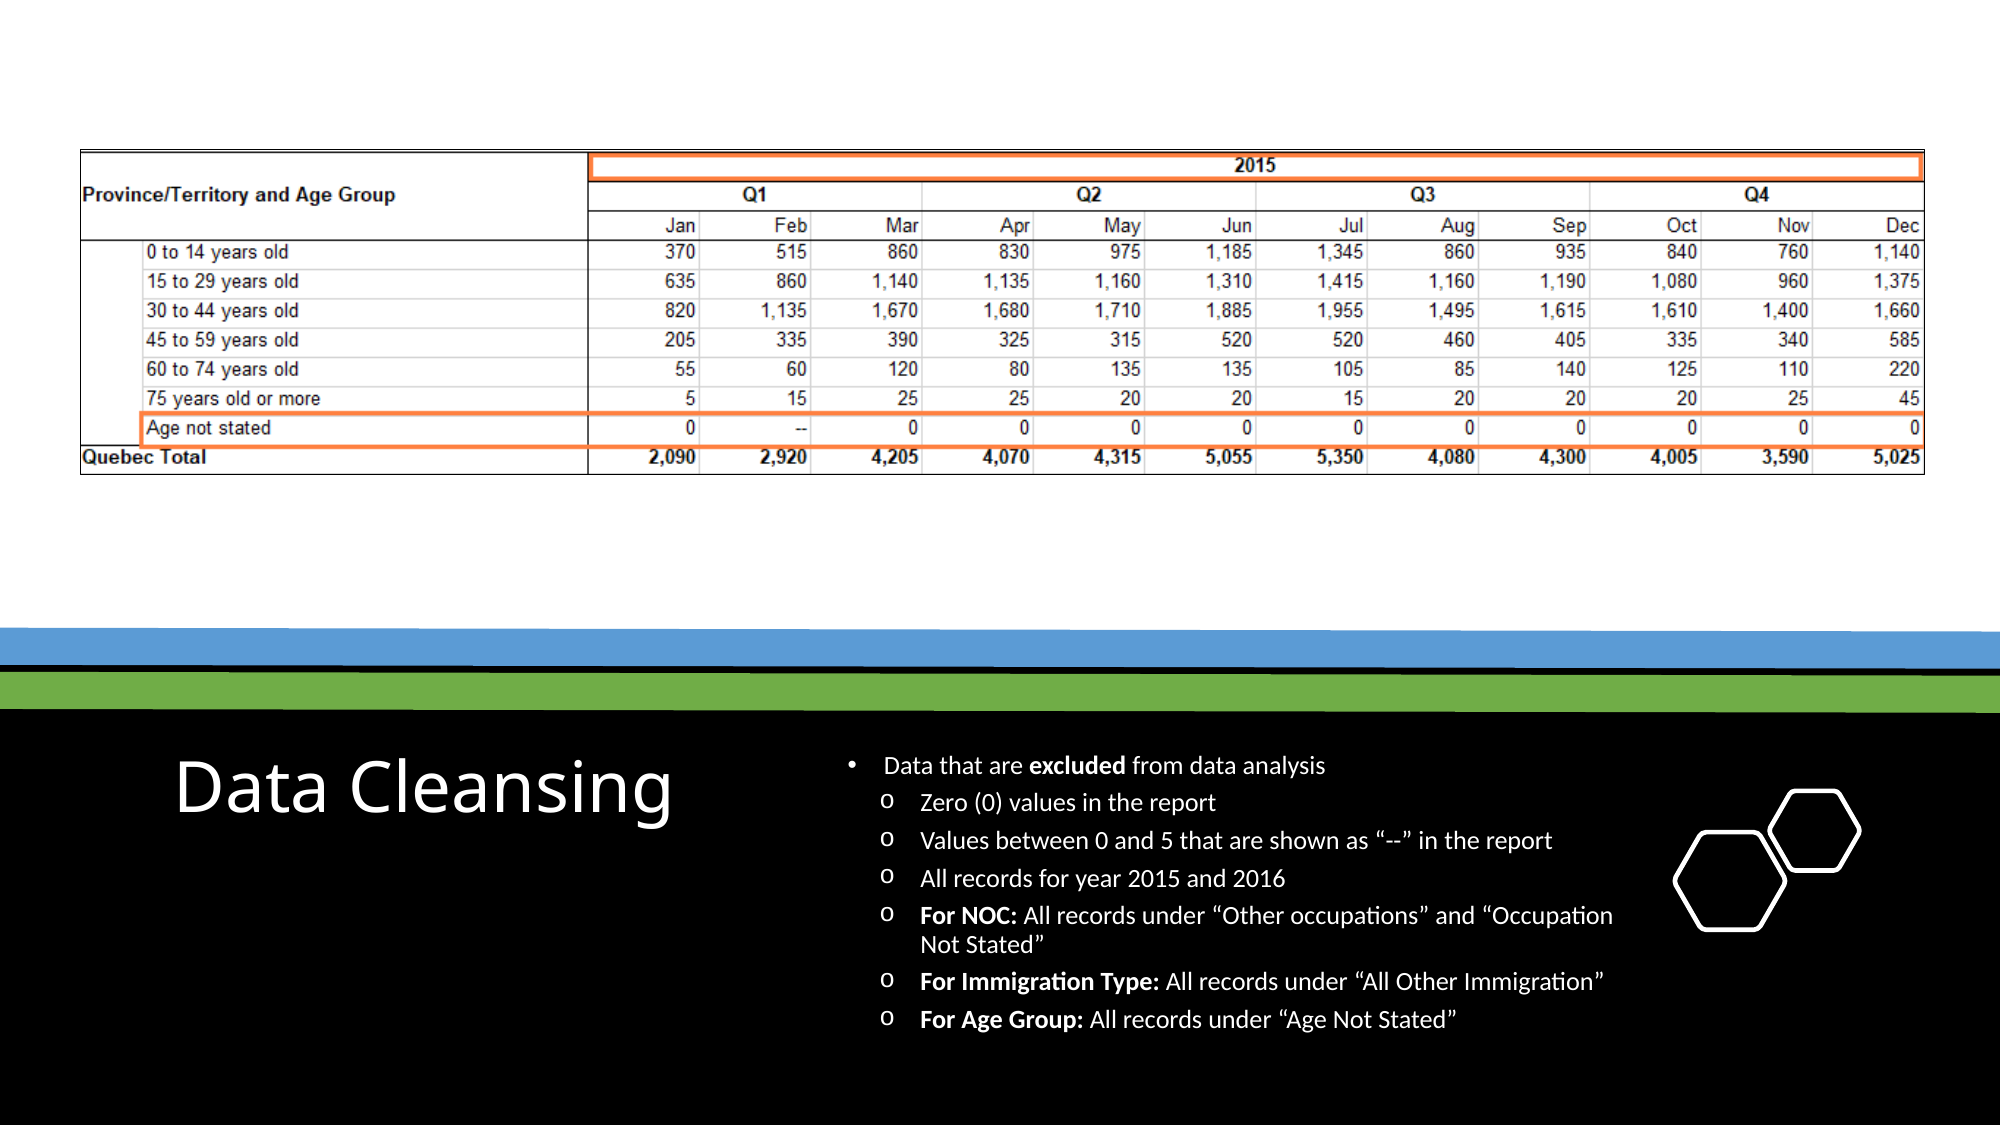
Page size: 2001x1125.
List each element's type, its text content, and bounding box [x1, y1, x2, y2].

title Data Cleansing [158, 743, 764, 1005]
picture [80, 149, 1924, 475]
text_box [0, 629, 2000, 711]
list Data that are excluded from data analysis Zero (0) values in the report Values between 0 and 5 that are shown as “--” in the report All records for year 2015 and 2016 For NOC: All records under “Other occupations” and “Occupation Not Stated” For Immigration Type: All records under “All Other Immigration” For Age Group: All records under “Age Not Stated” [832, 743, 1652, 1044]
text_box [0, 0, 2000, 629]
text_box [0, 711, 2000, 1125]
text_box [1674, 790, 1860, 930]
